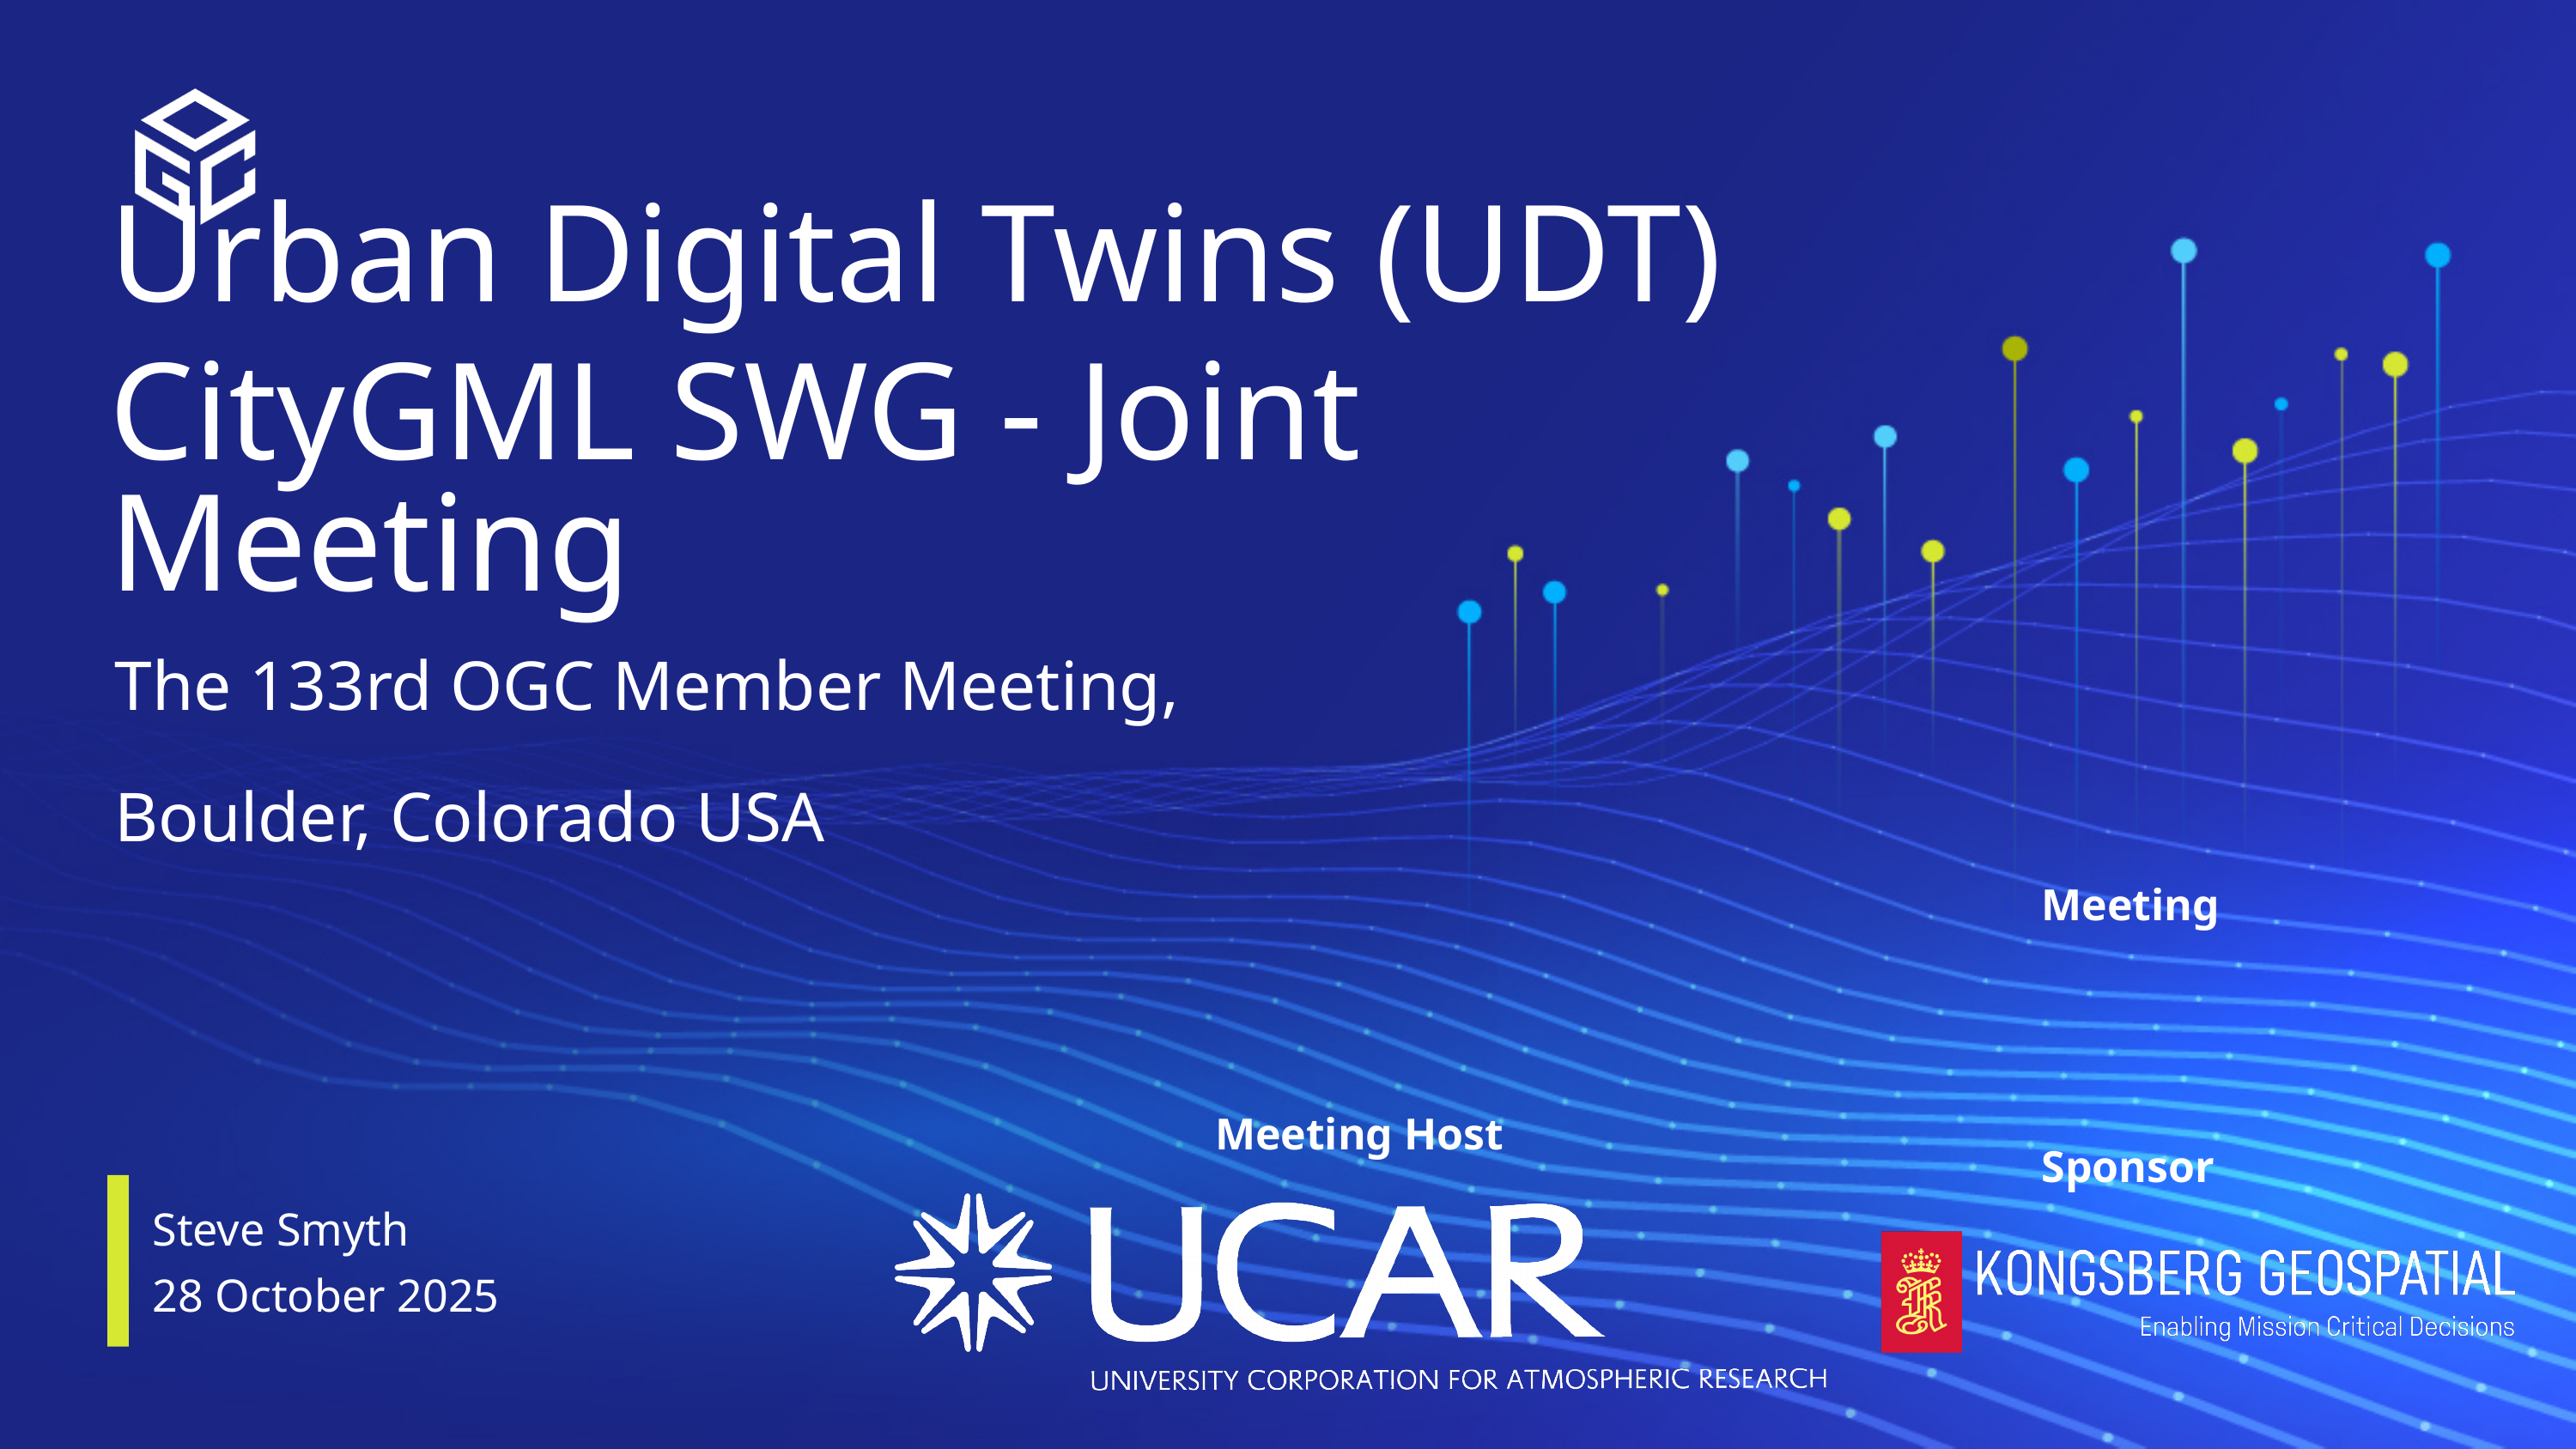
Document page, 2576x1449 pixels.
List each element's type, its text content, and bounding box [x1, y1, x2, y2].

list The 133rd OGC Member Meeting, Boulder, Colorado USA [101, 630, 1267, 907]
list Urban Digital Twins (UDT) CityGML SWG - Joint Meeting [96, 198, 1826, 617]
text_box Meeting Sponsor [2028, 1132, 2409, 1197]
picture [0, 0, 2576, 1449]
text_box Meeting Host [1201, 1100, 1583, 1165]
title Steve Smyth 28 October 2025 [139, 1194, 893, 1328]
